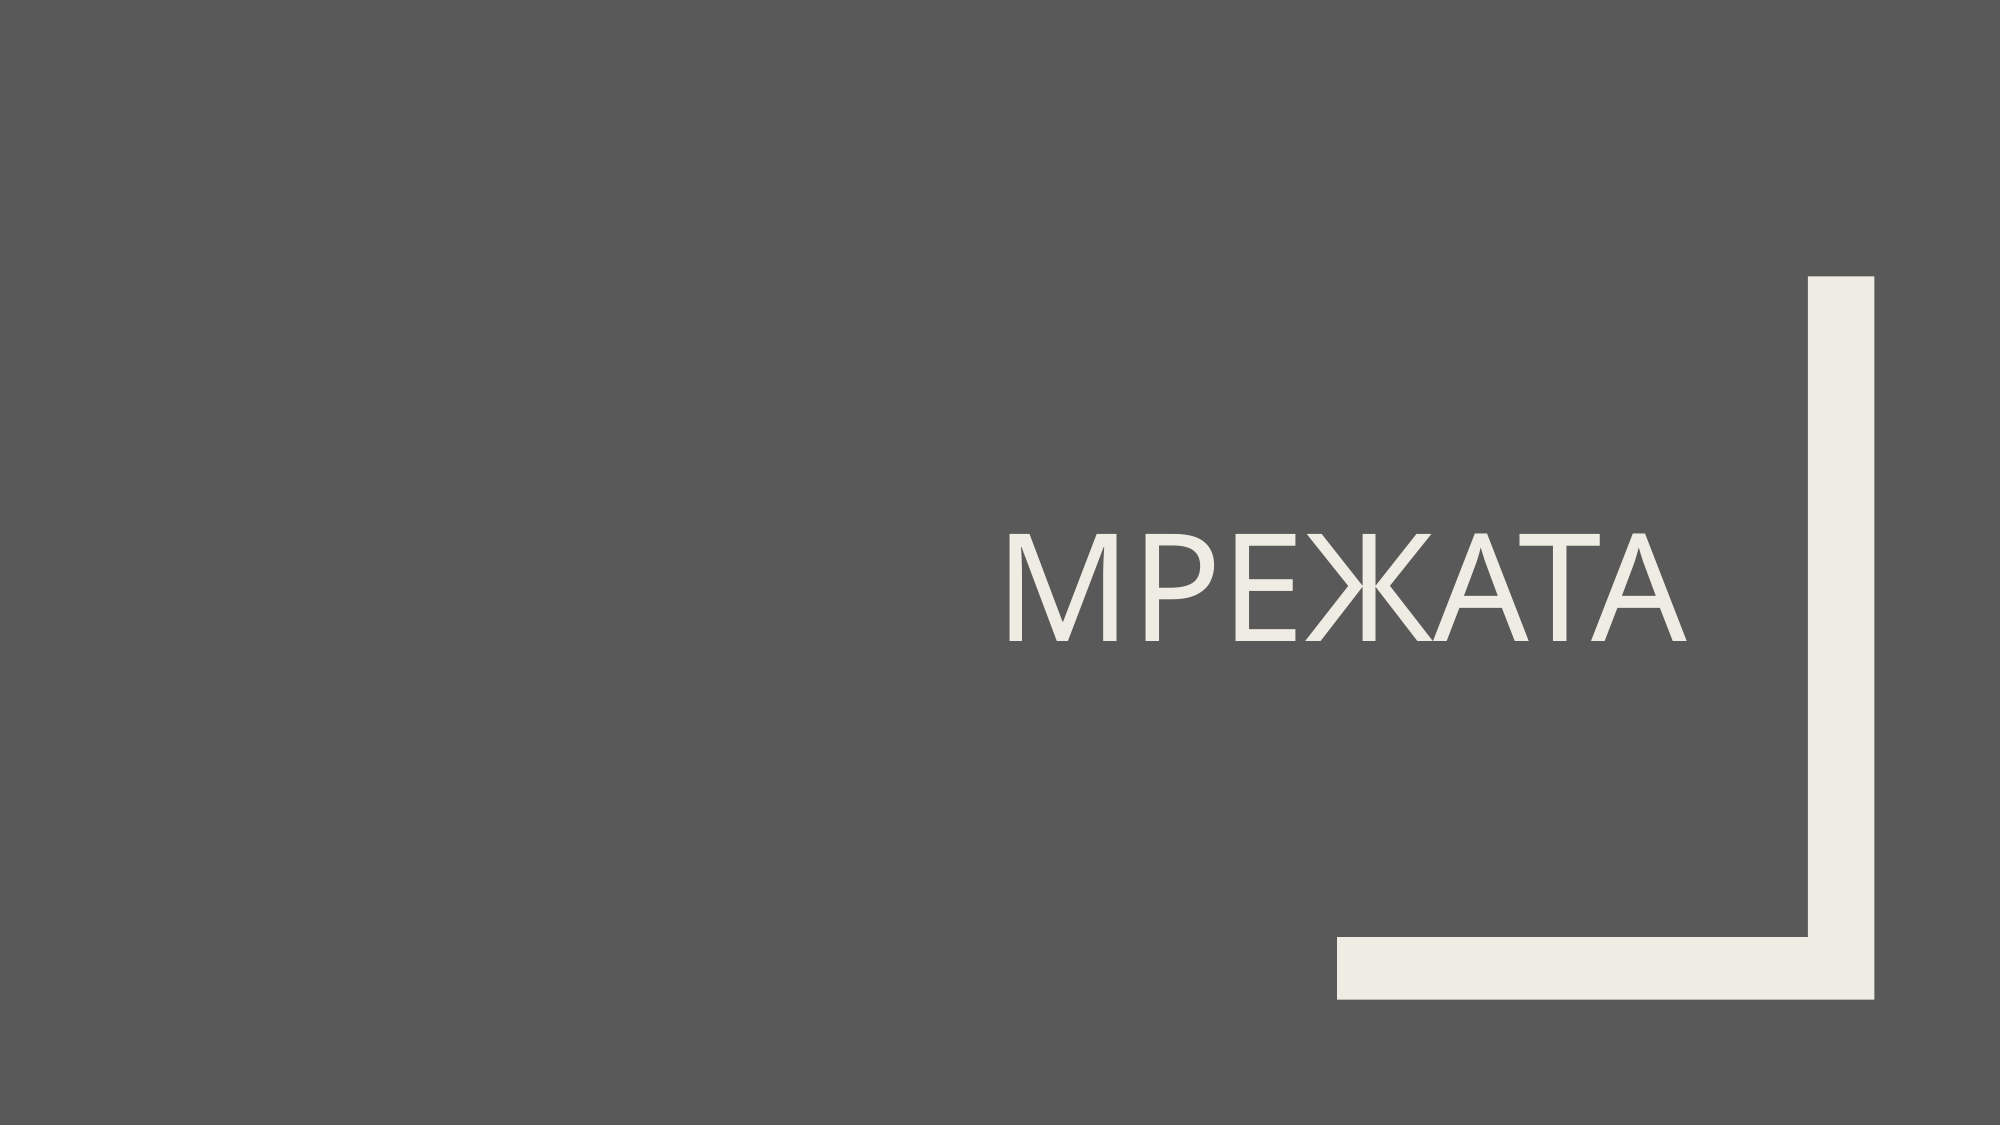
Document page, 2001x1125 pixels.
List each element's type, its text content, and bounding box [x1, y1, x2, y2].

title Мрежата [125, 213, 1703, 682]
